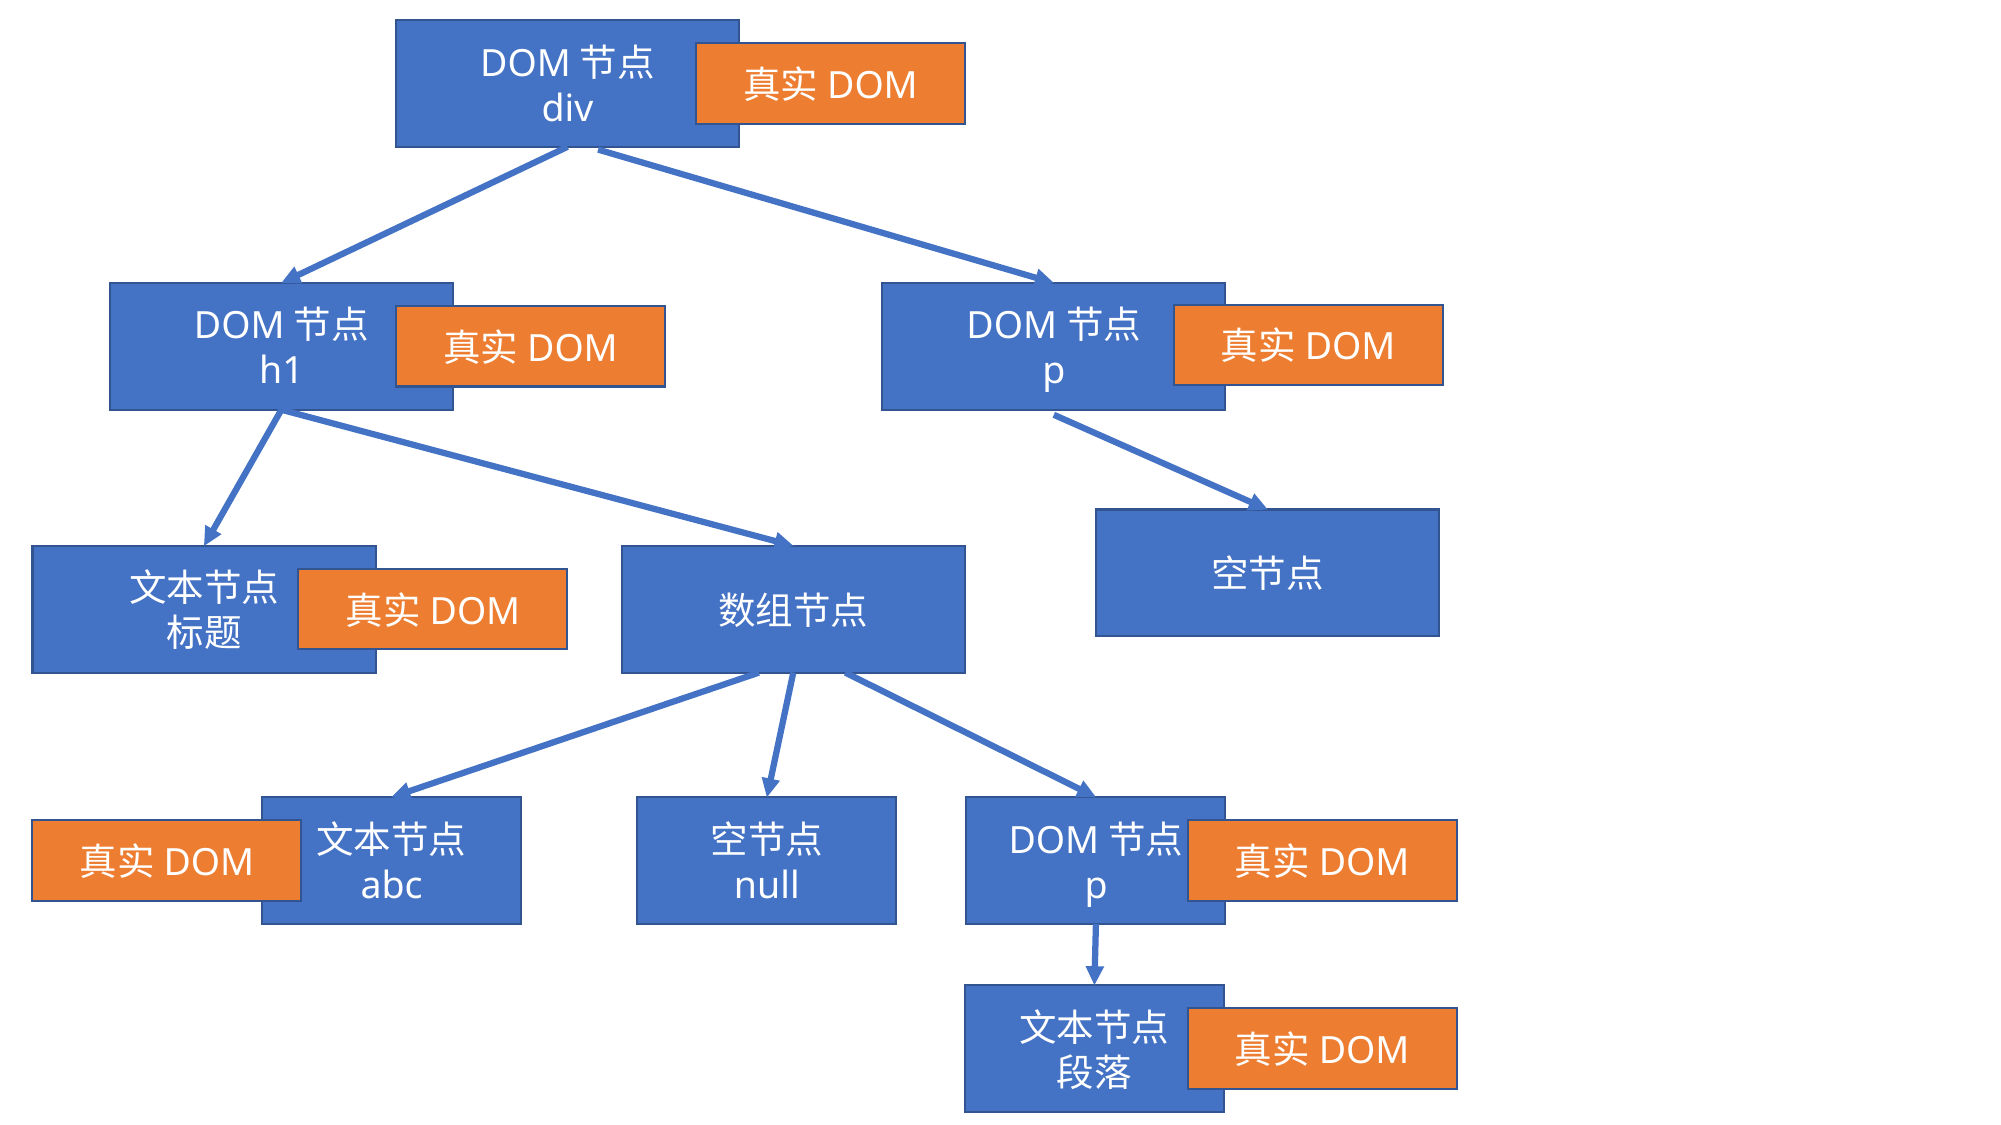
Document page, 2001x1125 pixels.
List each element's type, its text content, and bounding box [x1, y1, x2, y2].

text_box 数组节点 [621, 545, 966, 674]
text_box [598, 149, 1054, 283]
text_box 真实DOM [1187, 1007, 1458, 1090]
text_box 真实DOM [1187, 819, 1458, 902]
text_box 空节点 [1095, 508, 1440, 637]
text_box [281, 146, 568, 283]
text_box 文本节点 abc [261, 796, 522, 925]
text_box 真实DOM [31, 819, 302, 902]
text_box DOM节点 h1 [109, 282, 454, 411]
text_box 文本节点 段落 [964, 984, 1225, 1113]
text_box 文本节点 标题 [31, 545, 377, 674]
text_box DOM节点 p [965, 796, 1226, 925]
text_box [766, 672, 794, 798]
text_box 真实DOM [1173, 304, 1444, 386]
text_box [391, 672, 759, 798]
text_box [281, 409, 794, 546]
text_box 真实DOM [297, 568, 568, 650]
text_box 真实DOM [695, 42, 966, 125]
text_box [1053, 414, 1268, 510]
text_box 真实DOM [395, 305, 666, 388]
text_box DOM节点 div [395, 19, 740, 148]
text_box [845, 672, 1096, 798]
text_box DOM节点 p [881, 282, 1226, 411]
text_box 空节点 null [636, 796, 897, 925]
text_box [204, 409, 281, 546]
